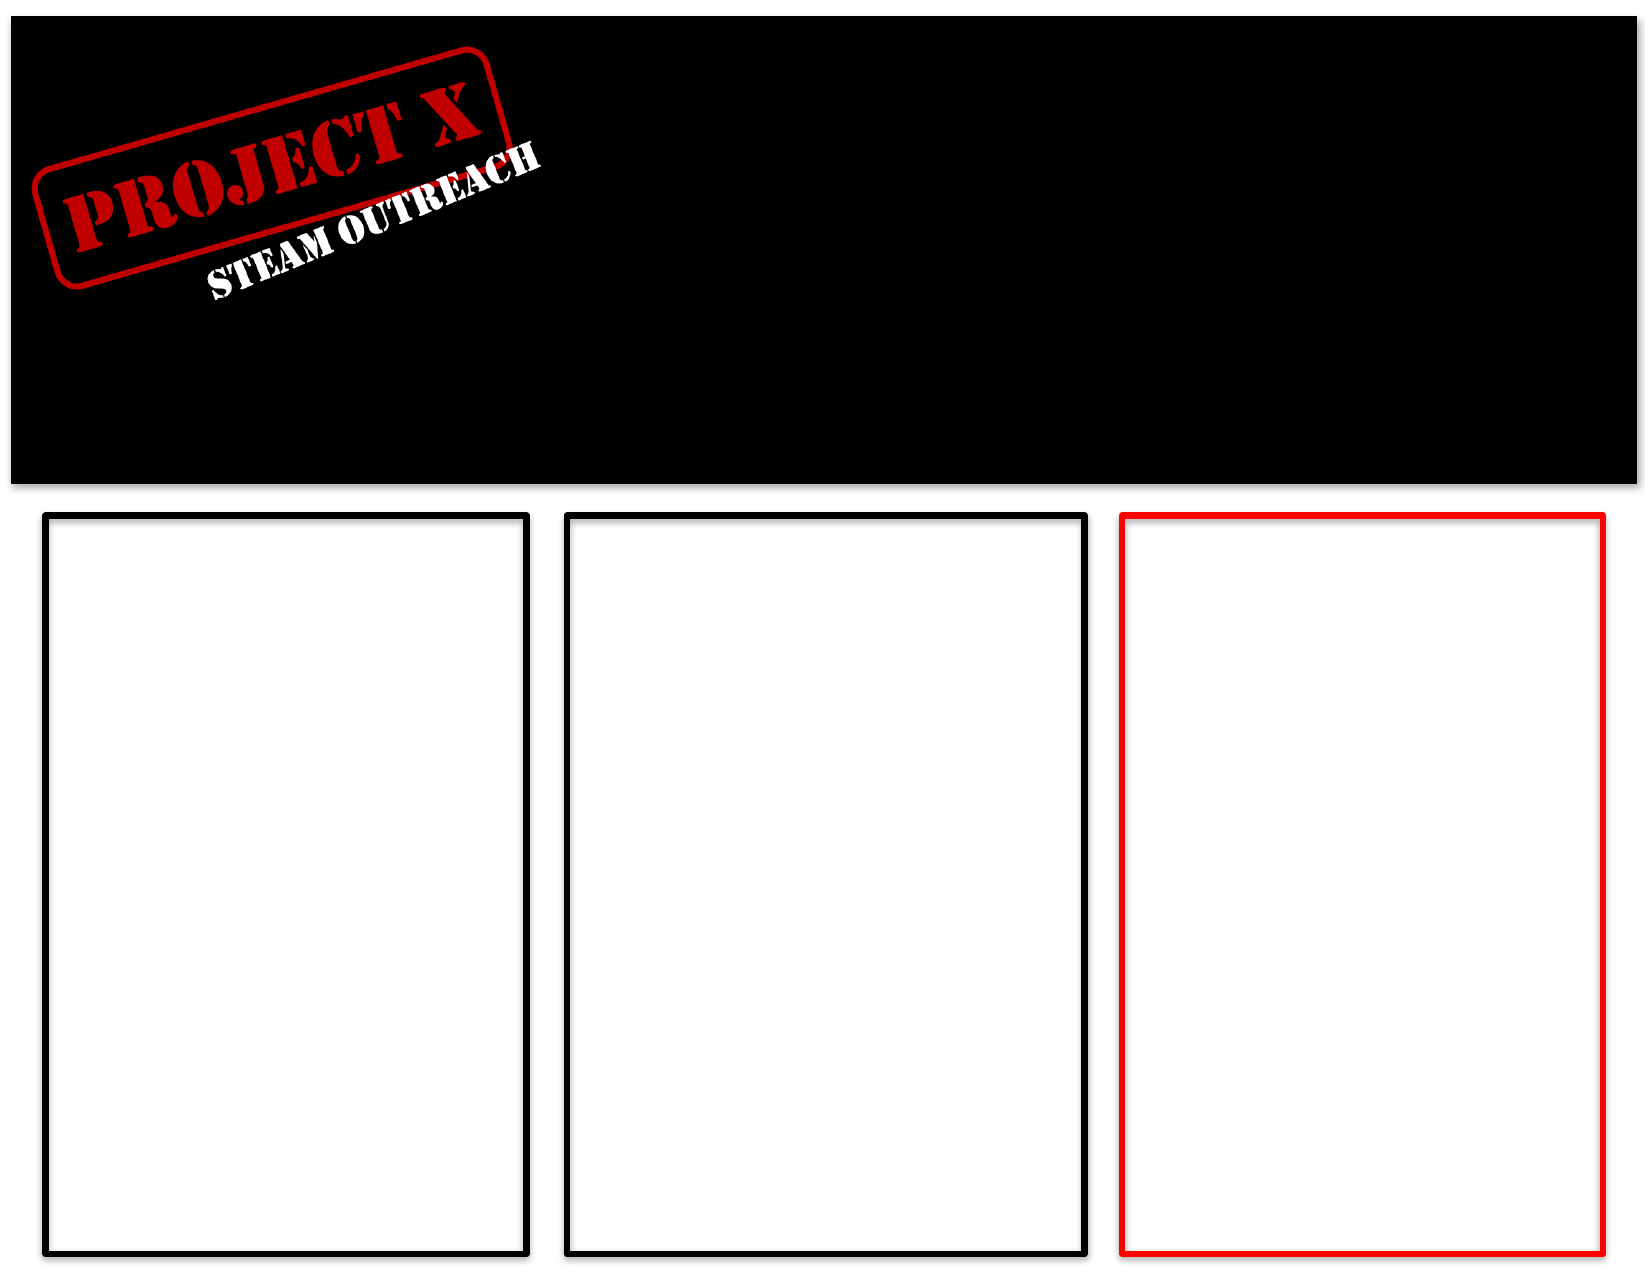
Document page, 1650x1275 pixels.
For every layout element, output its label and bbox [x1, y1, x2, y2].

picture [14, 16, 556, 361]
